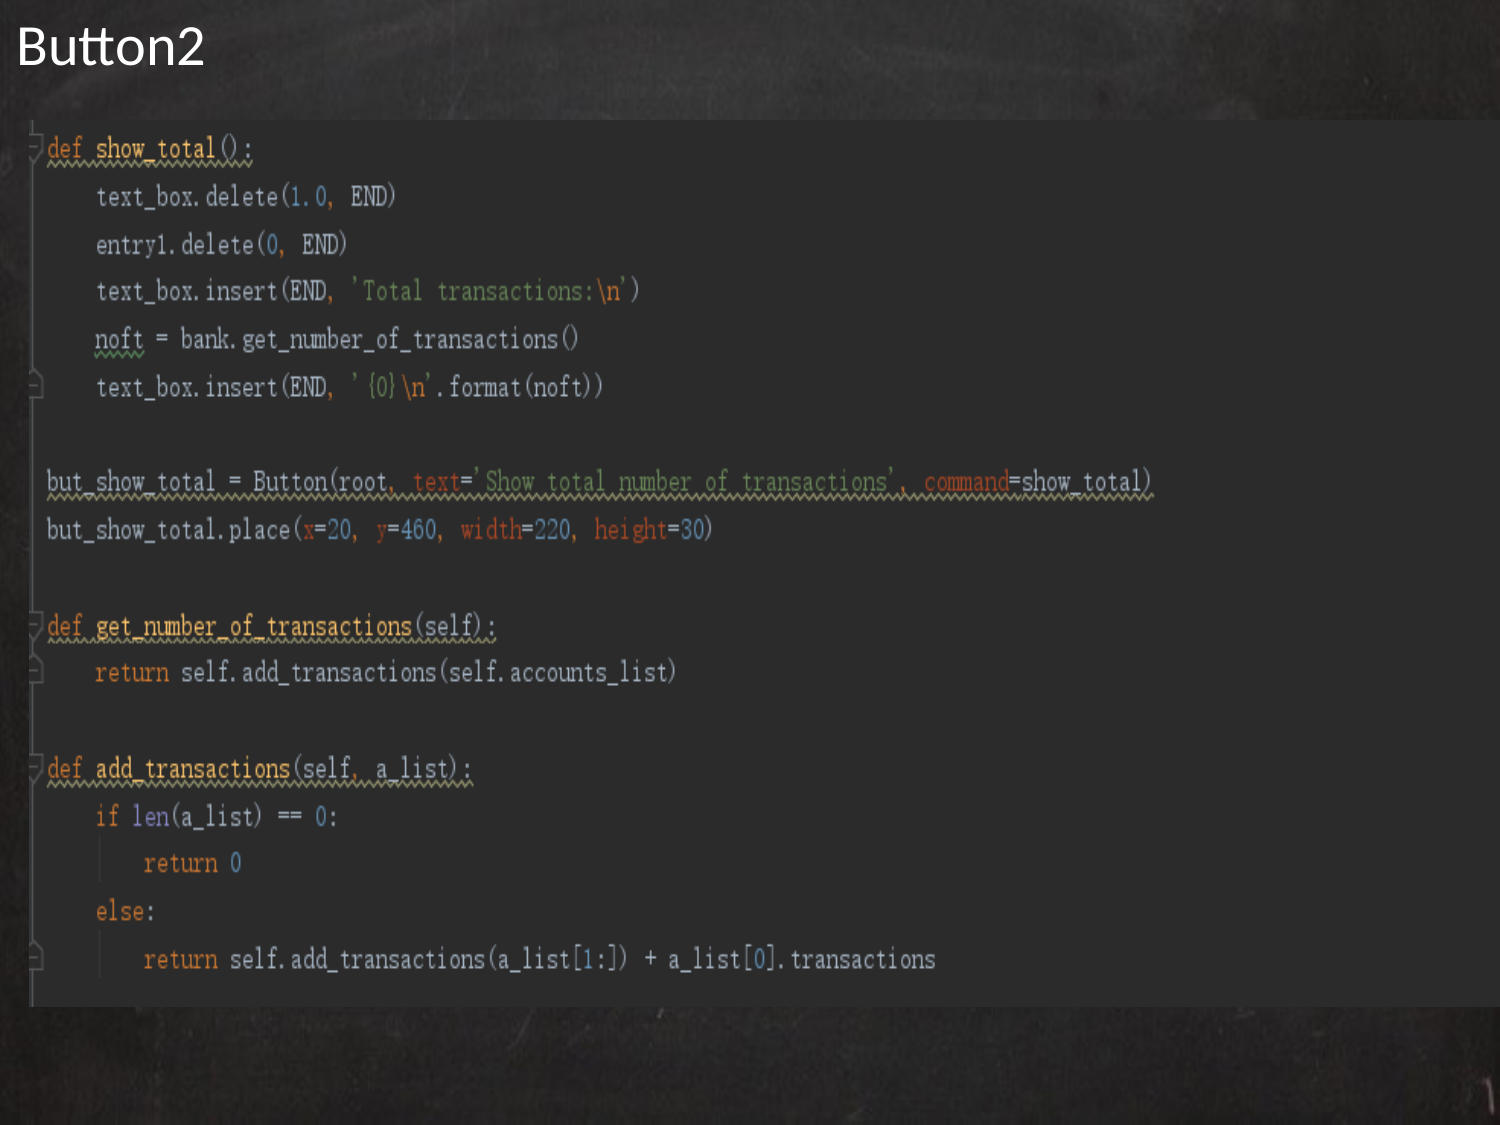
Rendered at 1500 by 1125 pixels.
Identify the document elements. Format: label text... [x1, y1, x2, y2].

text_box Button2 [2, 0, 222, 85]
picture [0, 0, 1500, 1125]
